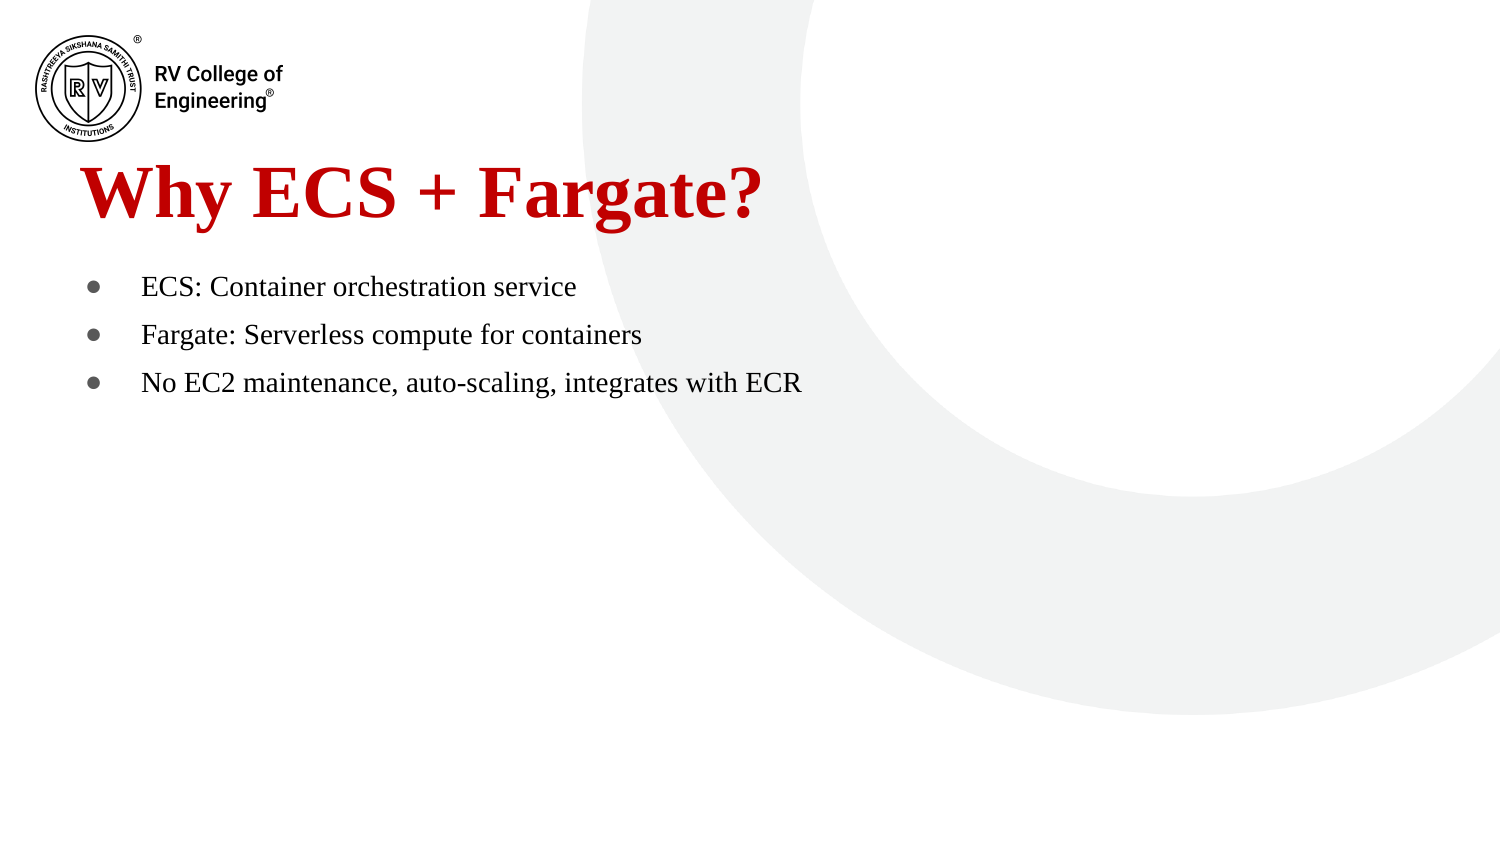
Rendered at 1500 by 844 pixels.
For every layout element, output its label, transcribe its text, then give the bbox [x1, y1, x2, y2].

list ECS: Container orchestration service Fargate: Serverless compute for containers No EC2 maintenance, auto-scaling, integrates with ECR [51, 247, 1449, 808]
picture [0, 0, 1500, 844]
title Why ECS + Fargate? [64, 127, 1462, 222]
